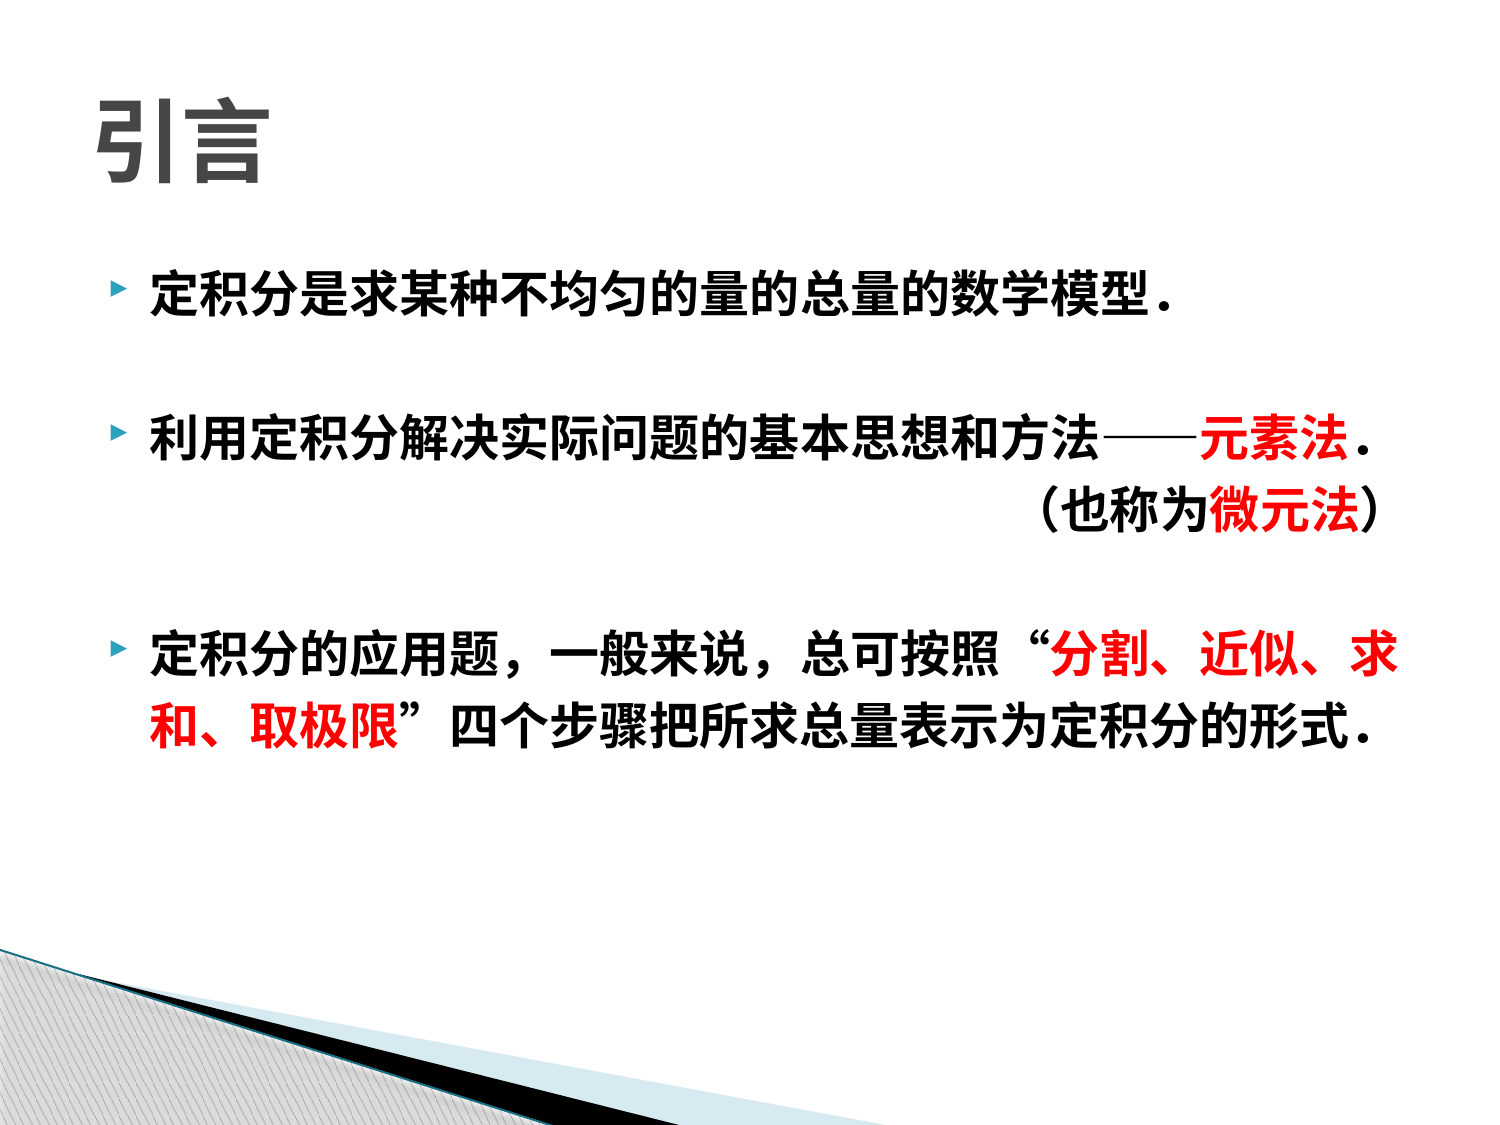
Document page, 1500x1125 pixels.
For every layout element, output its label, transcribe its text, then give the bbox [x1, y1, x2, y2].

list 定积分是求某种不均匀的量的总量的数学模型． 利用定积分解决实际问题的基本思想和方法——元素法． （也称为微元法） 定积分的应用题，一般来说，总可按照“分割、近似、求和、取极限”四个步骤把所求总量表示为定积分的形式． [74, 242, 1426, 986]
title 引言 [75, 45, 1425, 233]
